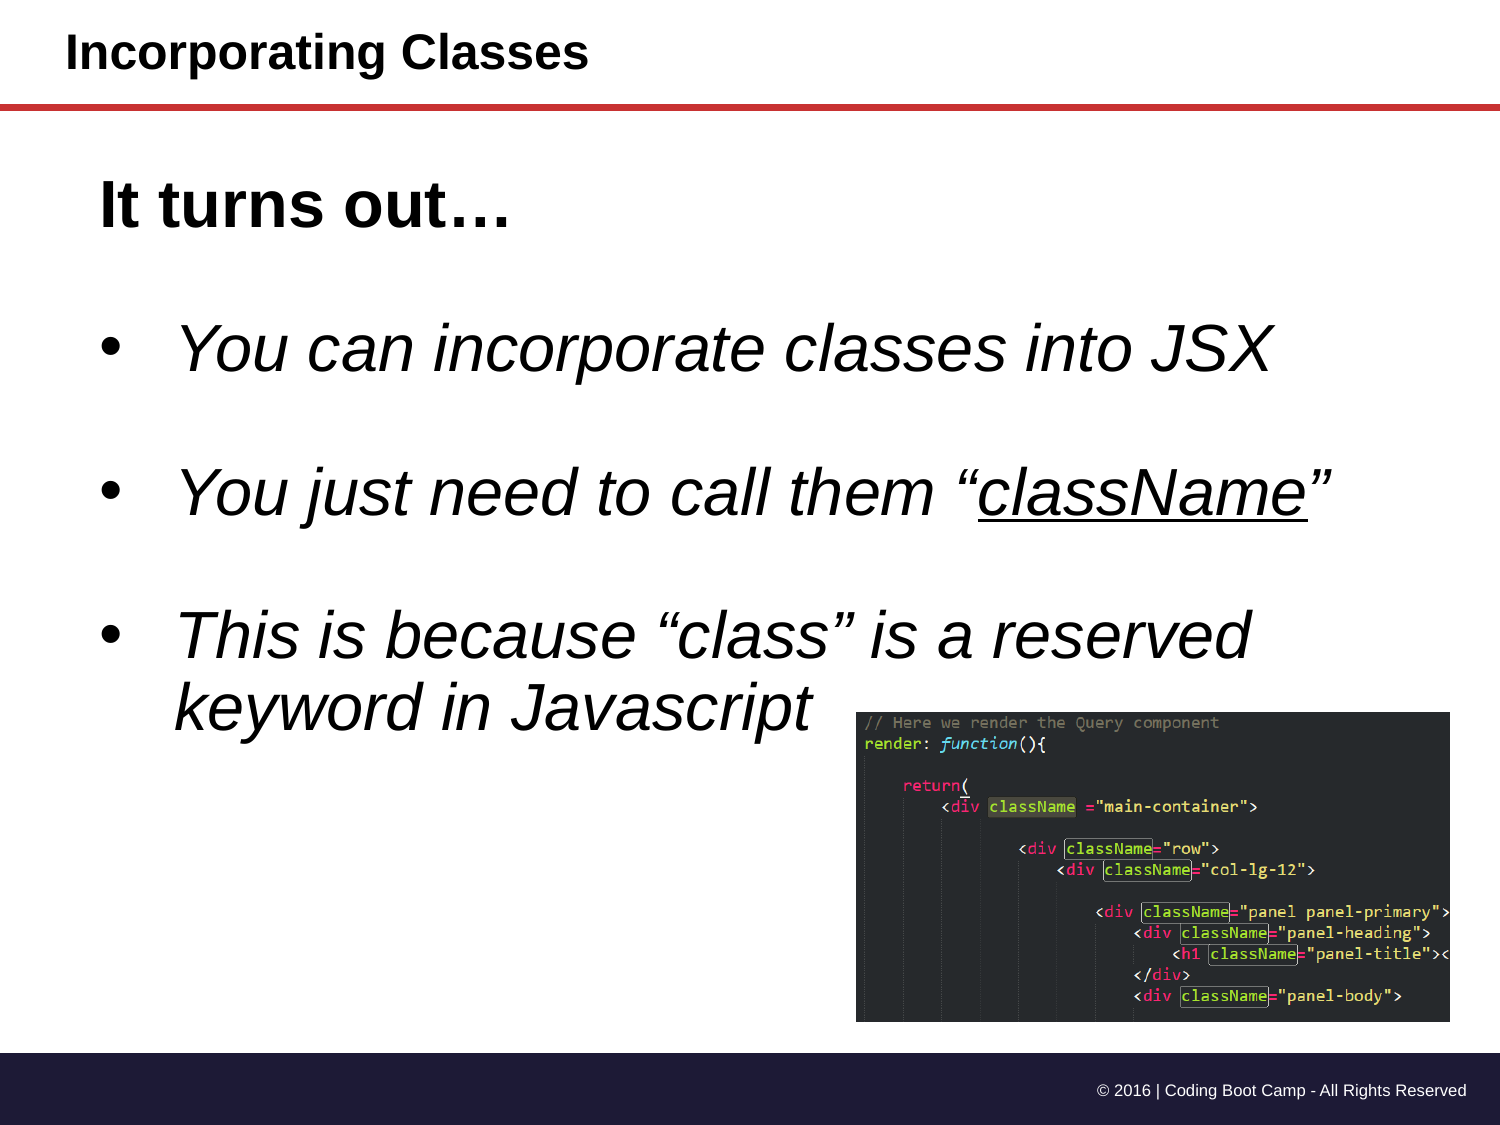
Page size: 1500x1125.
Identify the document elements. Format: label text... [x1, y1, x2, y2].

text_box It turns out… You can incorporate classes into JSX You just need to call them “className” This is because “class” is a reserved keyword in Javascript [47, 162, 1456, 400]
picture [855, 712, 1450, 1022]
title Incorporating Classes [50, 0, 948, 108]
